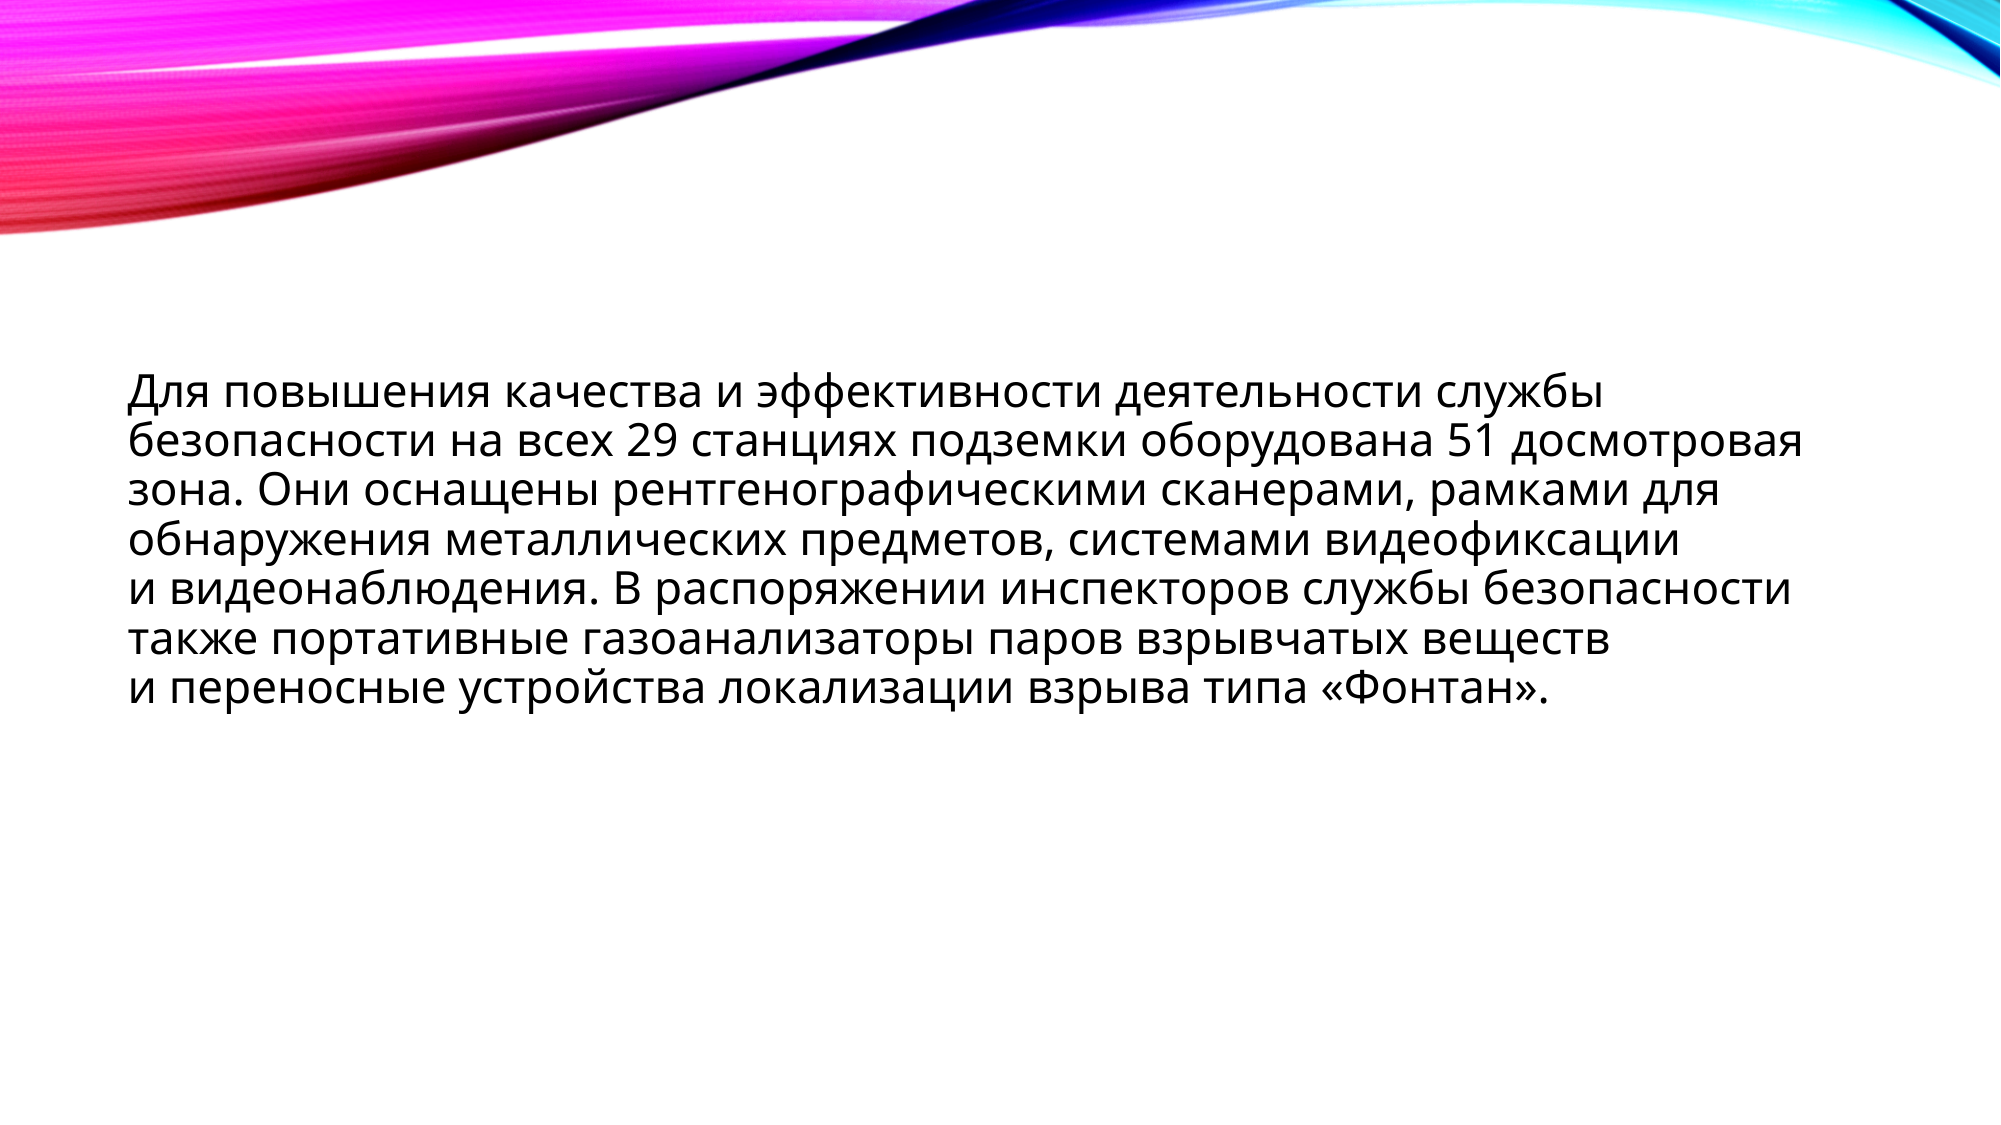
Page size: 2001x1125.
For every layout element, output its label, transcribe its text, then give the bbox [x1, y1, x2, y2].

list Для повышения качества и эффективности деятельности службы безопасности на всех 29 станциях подземки оборудована 51 досмотровая зона. Они оснащены рентгенографическими сканерами, рамками для обнаружения металлических предметов, системами видеофиксации и видеонаблюдения. В распоряжении инспекторов службы безопасности также портативные газоанализаторы паров взрывчатых веществ и переносные устройства локализации взрыва типа «Фонтан». [112, 360, 1888, 1021]
picture [0, 0, 2000, 237]
picture [1890, 0, 2000, 75]
picture [1910, 0, 2000, 45]
